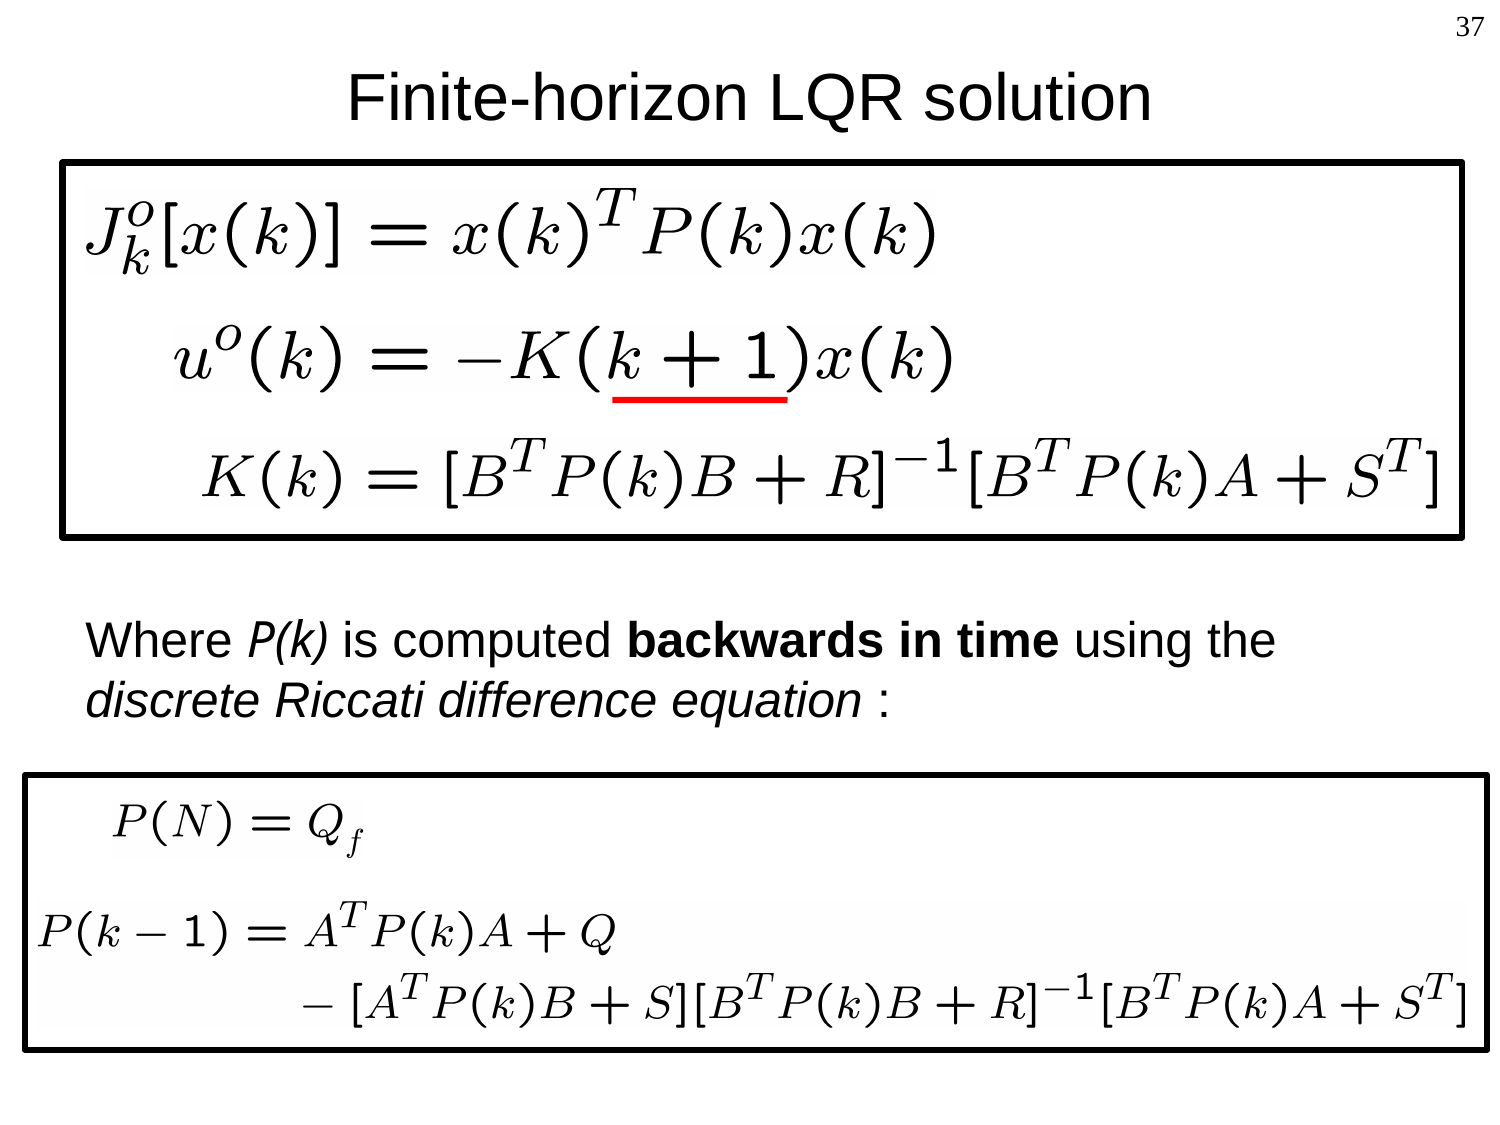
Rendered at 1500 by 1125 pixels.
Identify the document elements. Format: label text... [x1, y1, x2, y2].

picture [37, 899, 1466, 1029]
text_box [62, 162, 1463, 538]
text_box [24, 774, 1488, 1050]
picture [83, 187, 935, 276]
text_box Where P(k) is computed backwards in time using the discrete Riccati difference equation : [70, 600, 1316, 735]
text_box Finite-horizon LQR solution [112, 0, 1388, 162]
picture [199, 437, 1438, 509]
picture [112, 799, 366, 860]
text_box <number> [1388, 0, 1500, 75]
picture [174, 324, 954, 393]
